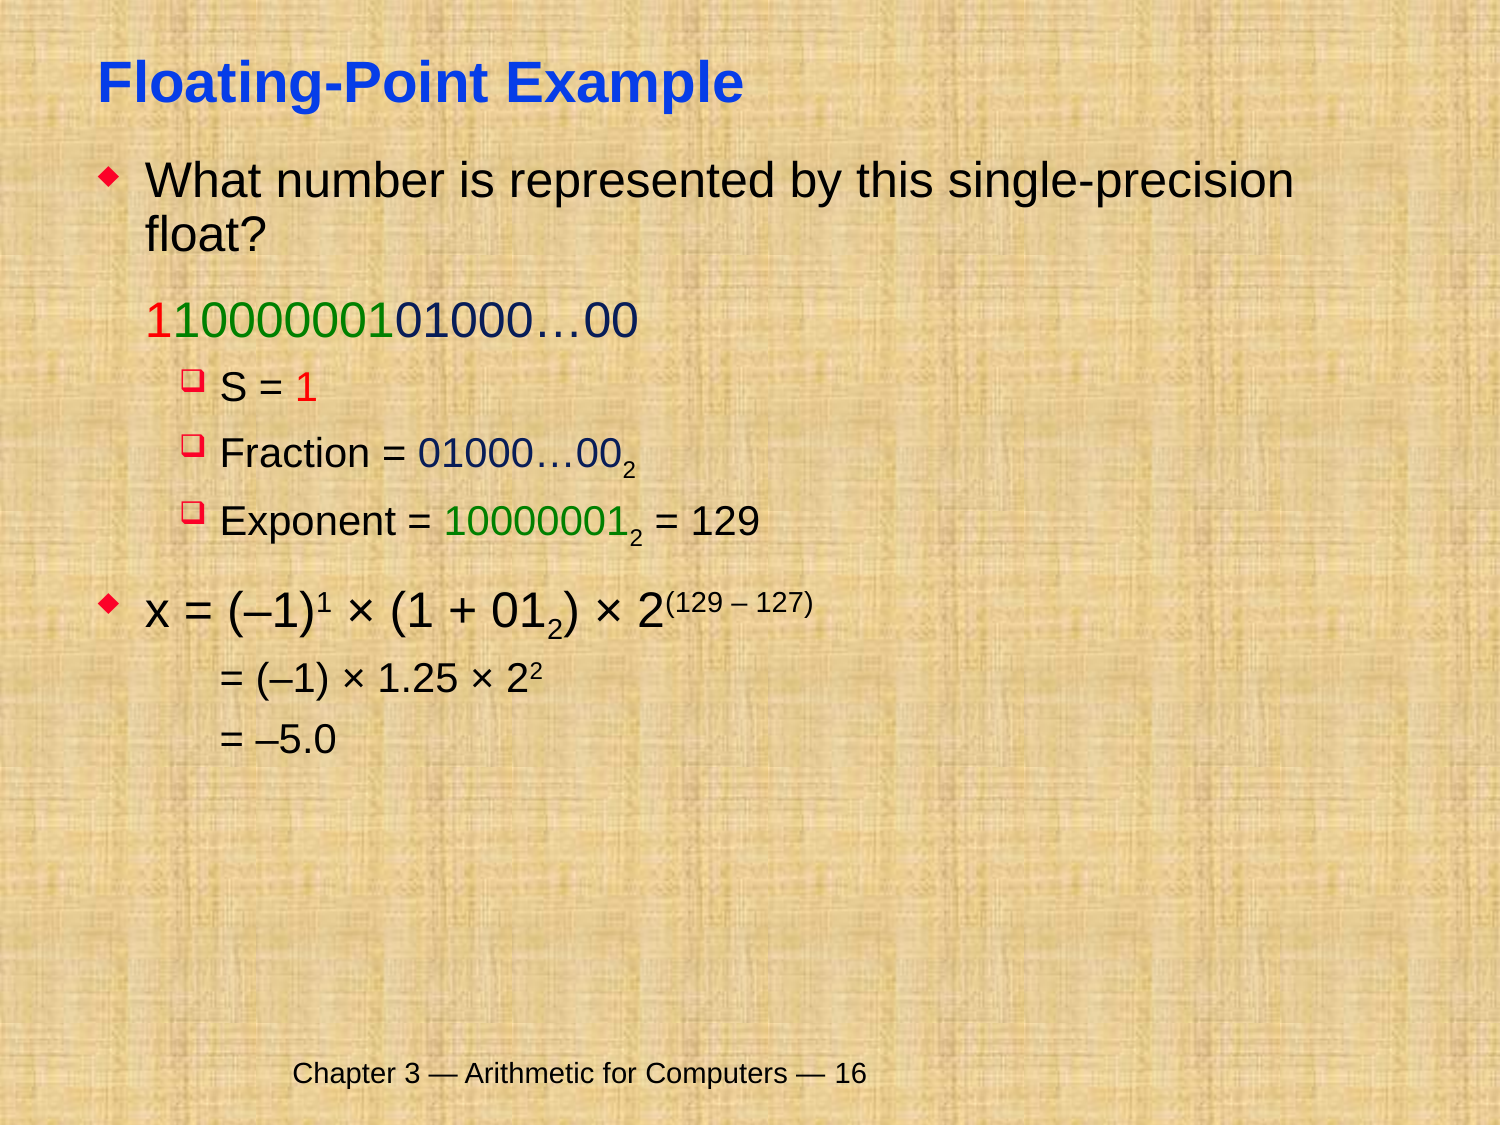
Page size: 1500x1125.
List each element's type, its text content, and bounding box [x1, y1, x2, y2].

list What number is represented by this single-precision float? 11000000101000…00 S = 1 Fraction = 01000…002 Exponent = 100000012 = 129 x = (–1)1 × (1 + 012) × 2(129 – 127) = (–1) × 1.25 × 22 = –5.0 [86, 149, 1426, 784]
picture [0, 0, 1500, 1125]
title Floating-Point Example [86, 49, 1426, 120]
footer Chapter 3 — Arithmetic for Computers — 16 [277, 1046, 1471, 1106]
